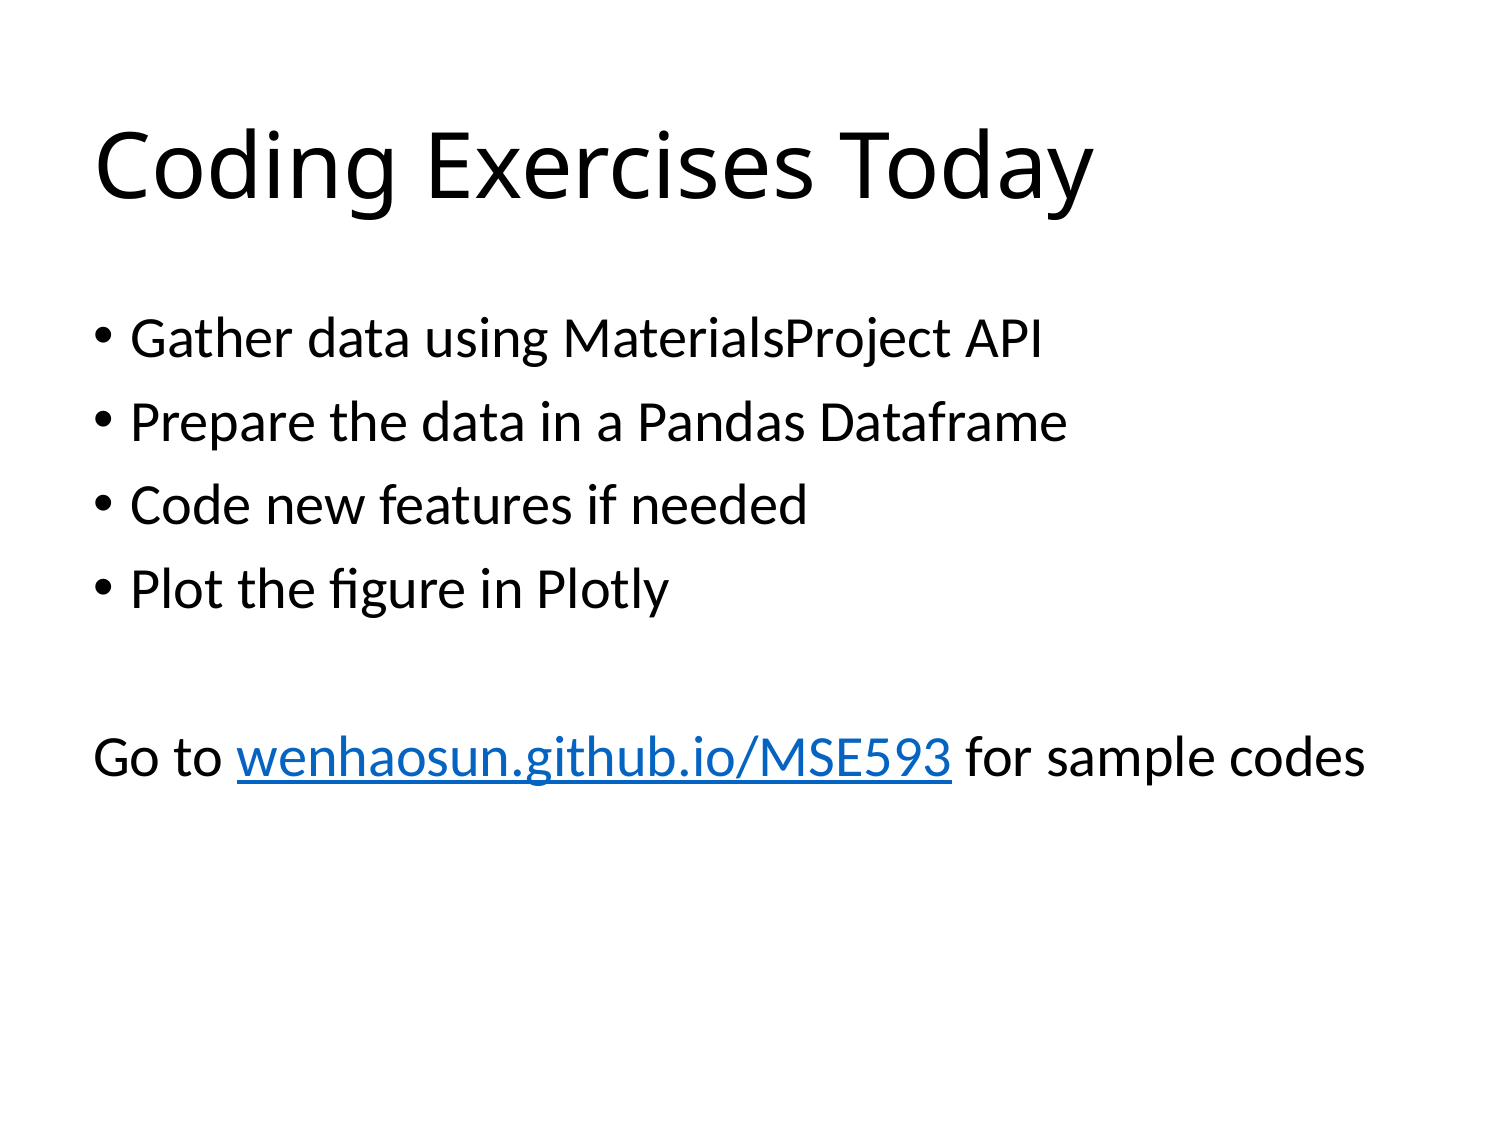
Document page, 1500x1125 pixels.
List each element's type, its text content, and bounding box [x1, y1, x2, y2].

list Gather data using MaterialsProject API Prepare the data in a Pandas Dataframe Code new features if needed Plot the figure in Plotly Go to wenhaosun.github.io/MSE593 for sample codes [78, 299, 1437, 1014]
title Coding Exercises Today [78, 59, 1372, 278]
